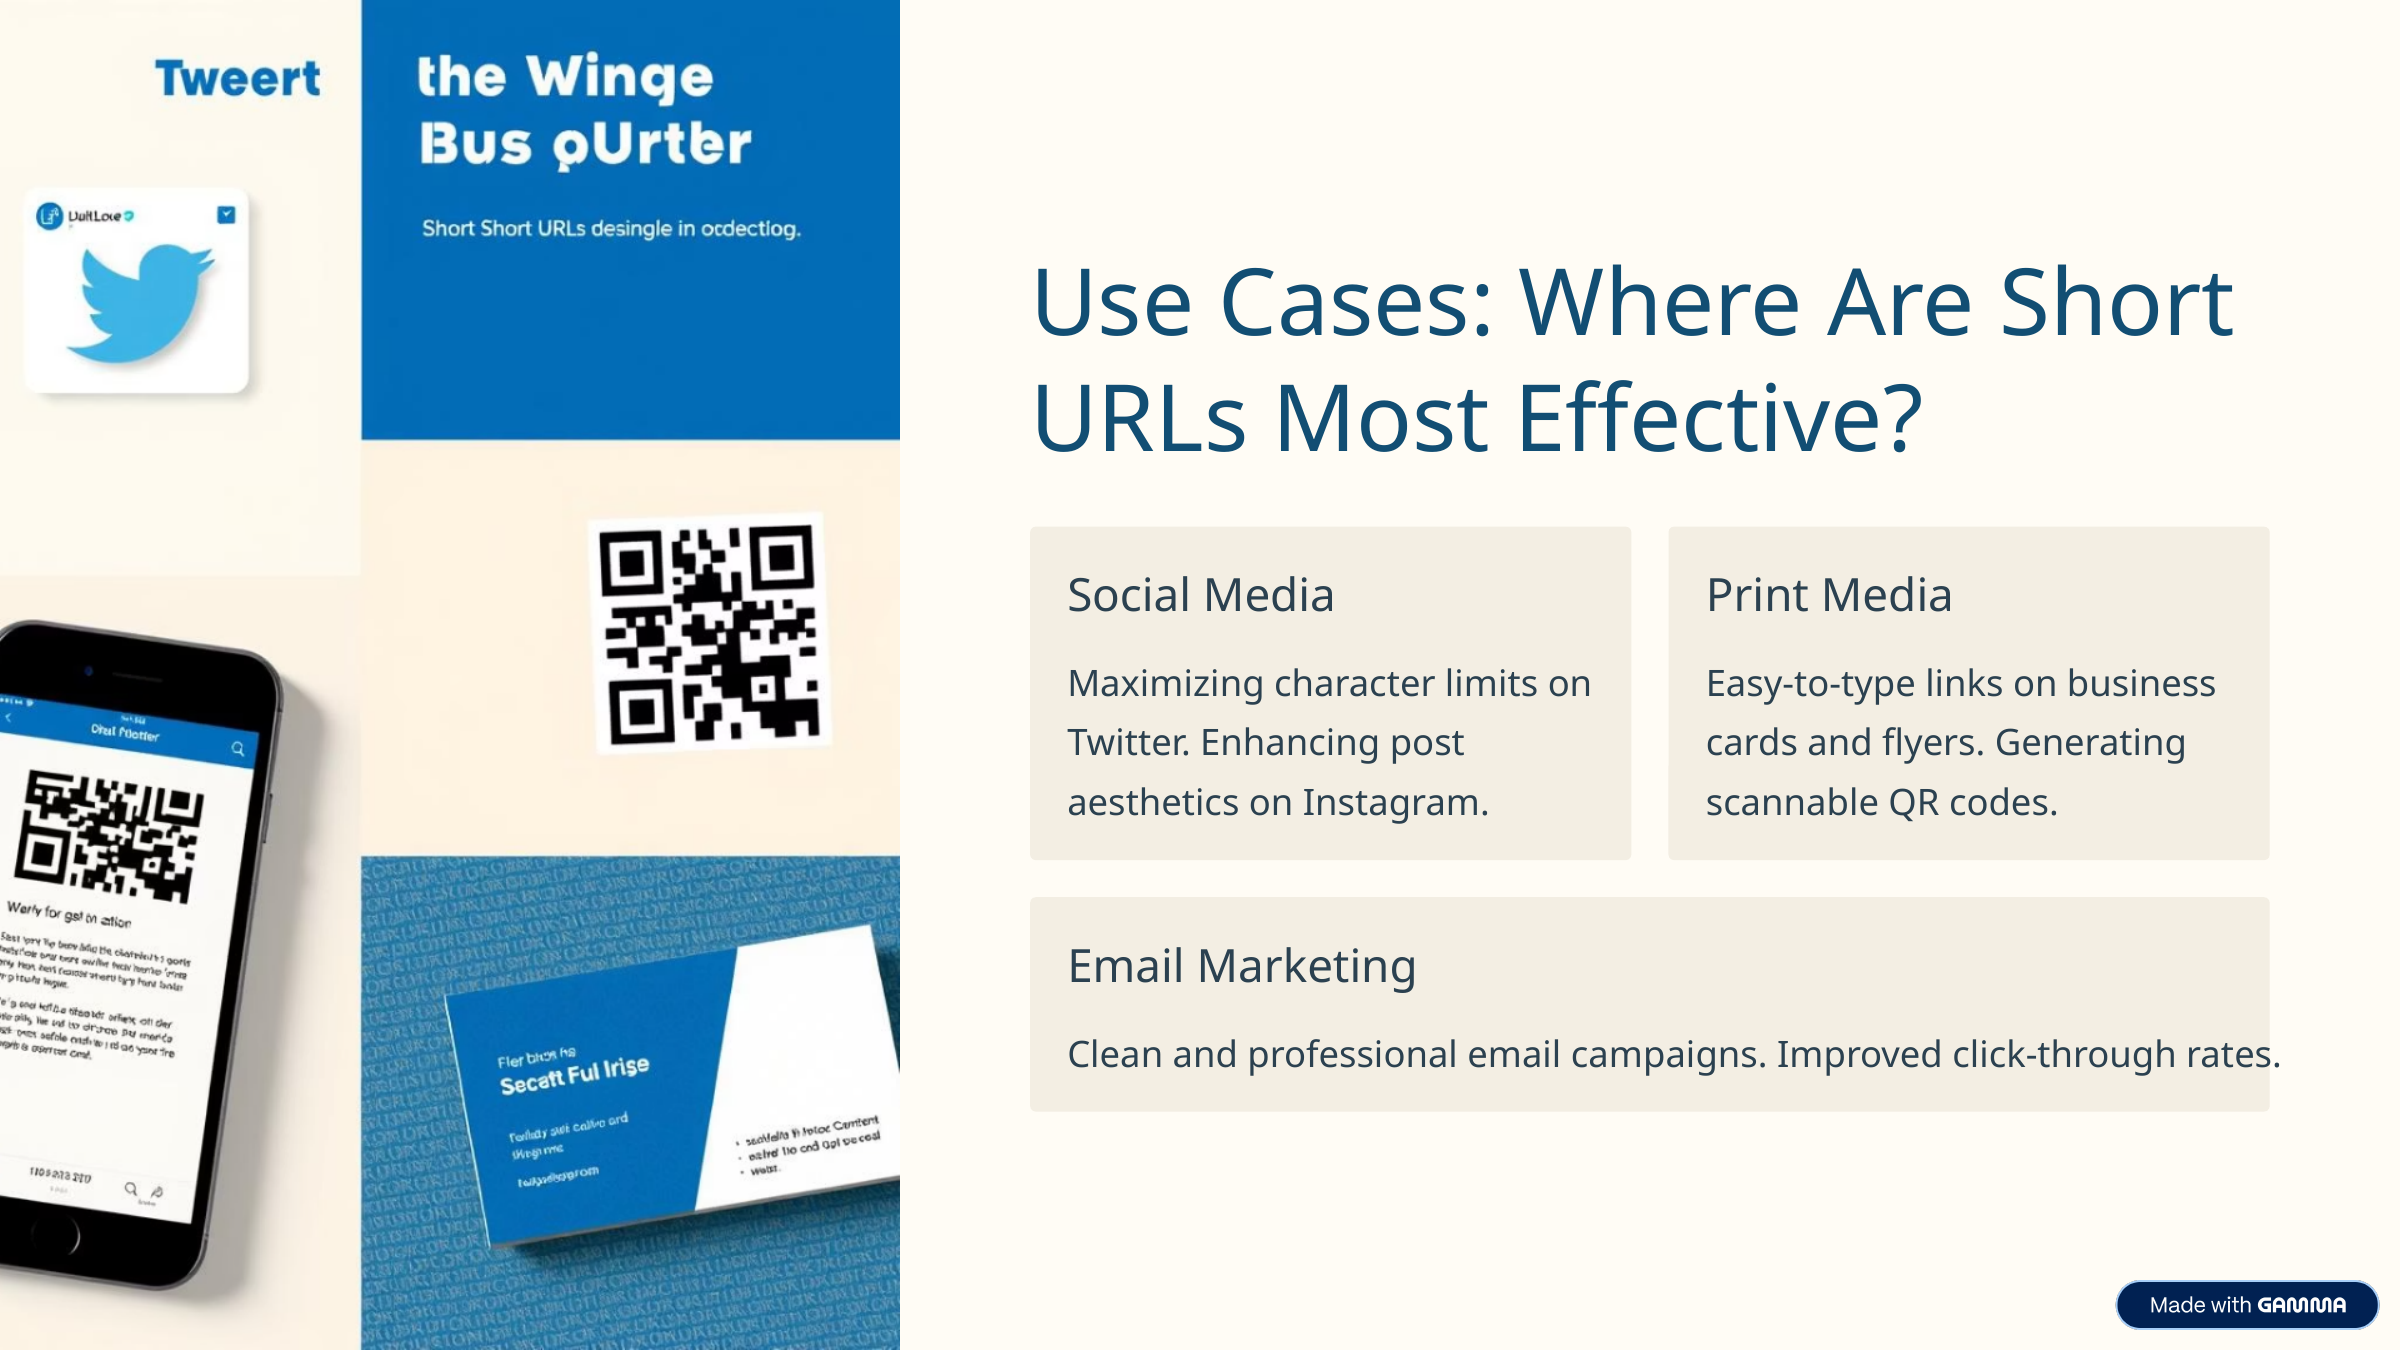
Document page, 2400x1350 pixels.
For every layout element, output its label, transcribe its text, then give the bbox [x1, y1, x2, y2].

text_box [1668, 526, 2270, 861]
text_box Clean and professional email campaigns. Improved click-through rates. [1067, 1014, 2233, 1075]
text_box Easy-to-type links on business cards and flyers. Generating scannable QR codes. [1705, 644, 2233, 823]
text_box Print Media [1705, 563, 2171, 622]
text_box Maximizing character limits on Twitter. Enhancing post aesthetics on Instagram. [1067, 644, 1595, 823]
text_box Use Cases: Where Are Short URLs Most Effective? [1030, 238, 2270, 471]
picture [0, 0, 900, 1350]
text_box Email Marketing [1067, 934, 1533, 993]
text_box [1030, 526, 1632, 861]
text_box [1030, 897, 2270, 1112]
text_box Social Media [1067, 563, 1533, 622]
picture [2106, 1271, 2389, 1339]
